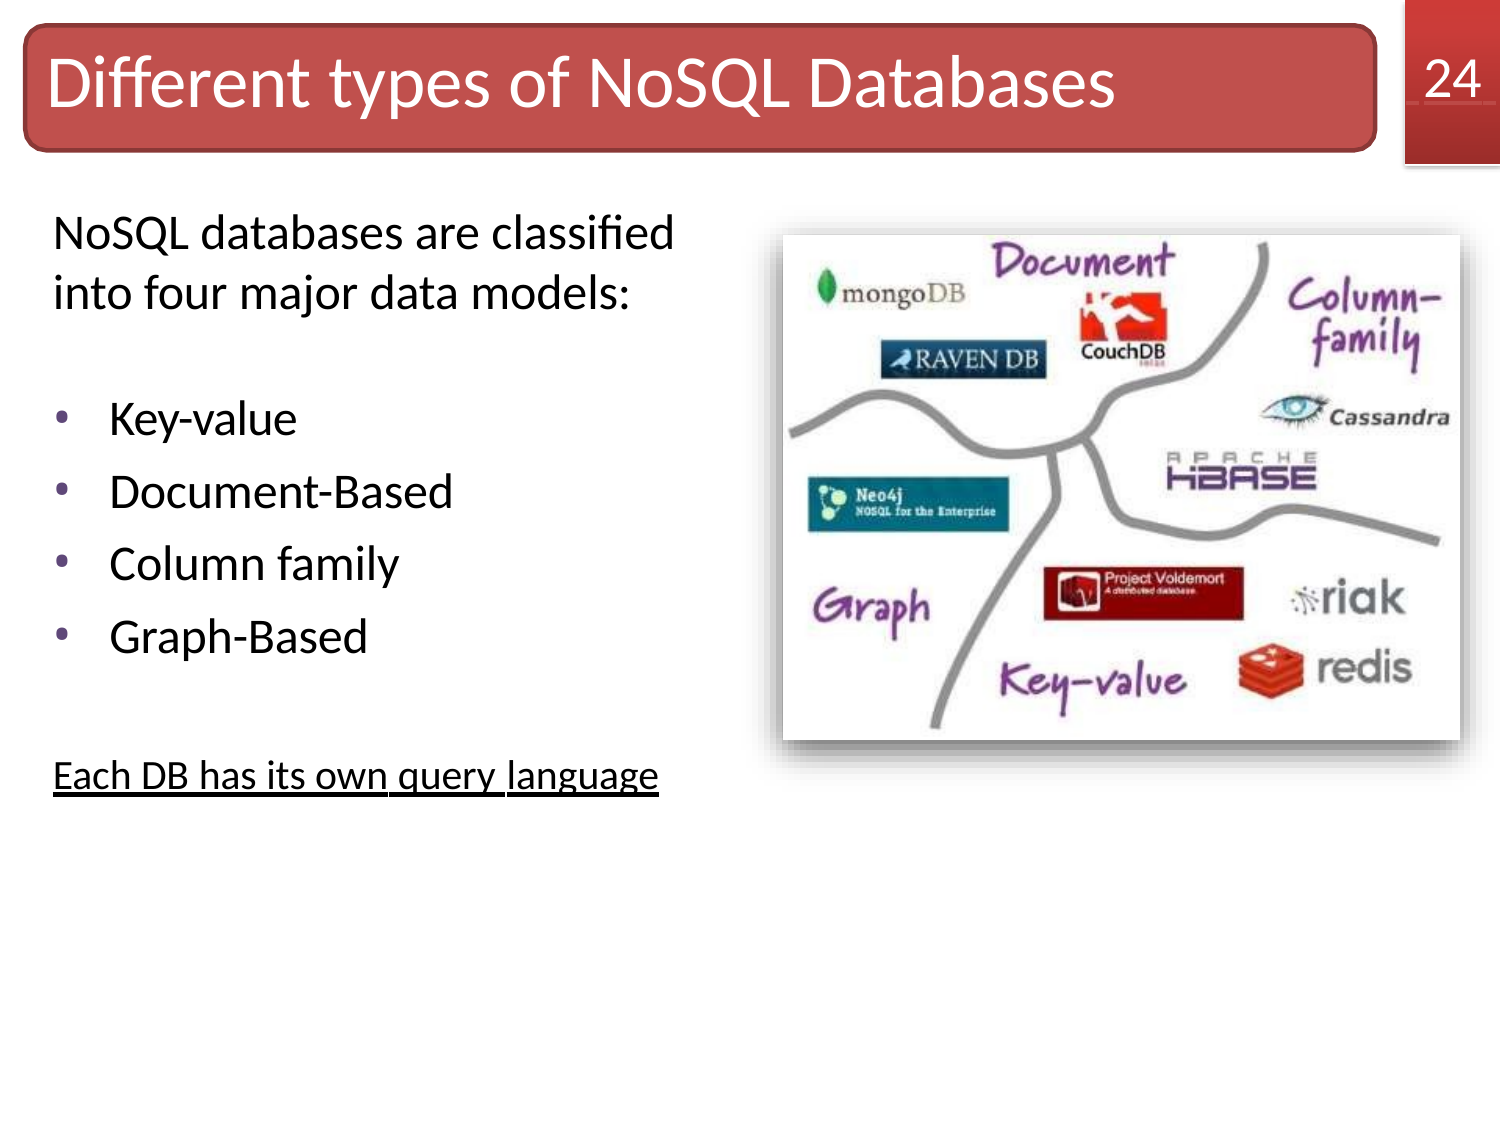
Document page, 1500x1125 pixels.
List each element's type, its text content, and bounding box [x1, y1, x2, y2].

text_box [1399, 0, 1500, 174]
title Different types of NoSQL Databases [43, 160, 1123, 221]
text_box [22, 22, 1378, 153]
text_box NoSQL databases are classified into four major data models: Key-value Document-Based Column family Graph-Based Each DB has its own query language [50, 221, 726, 798]
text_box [741, 205, 1500, 792]
